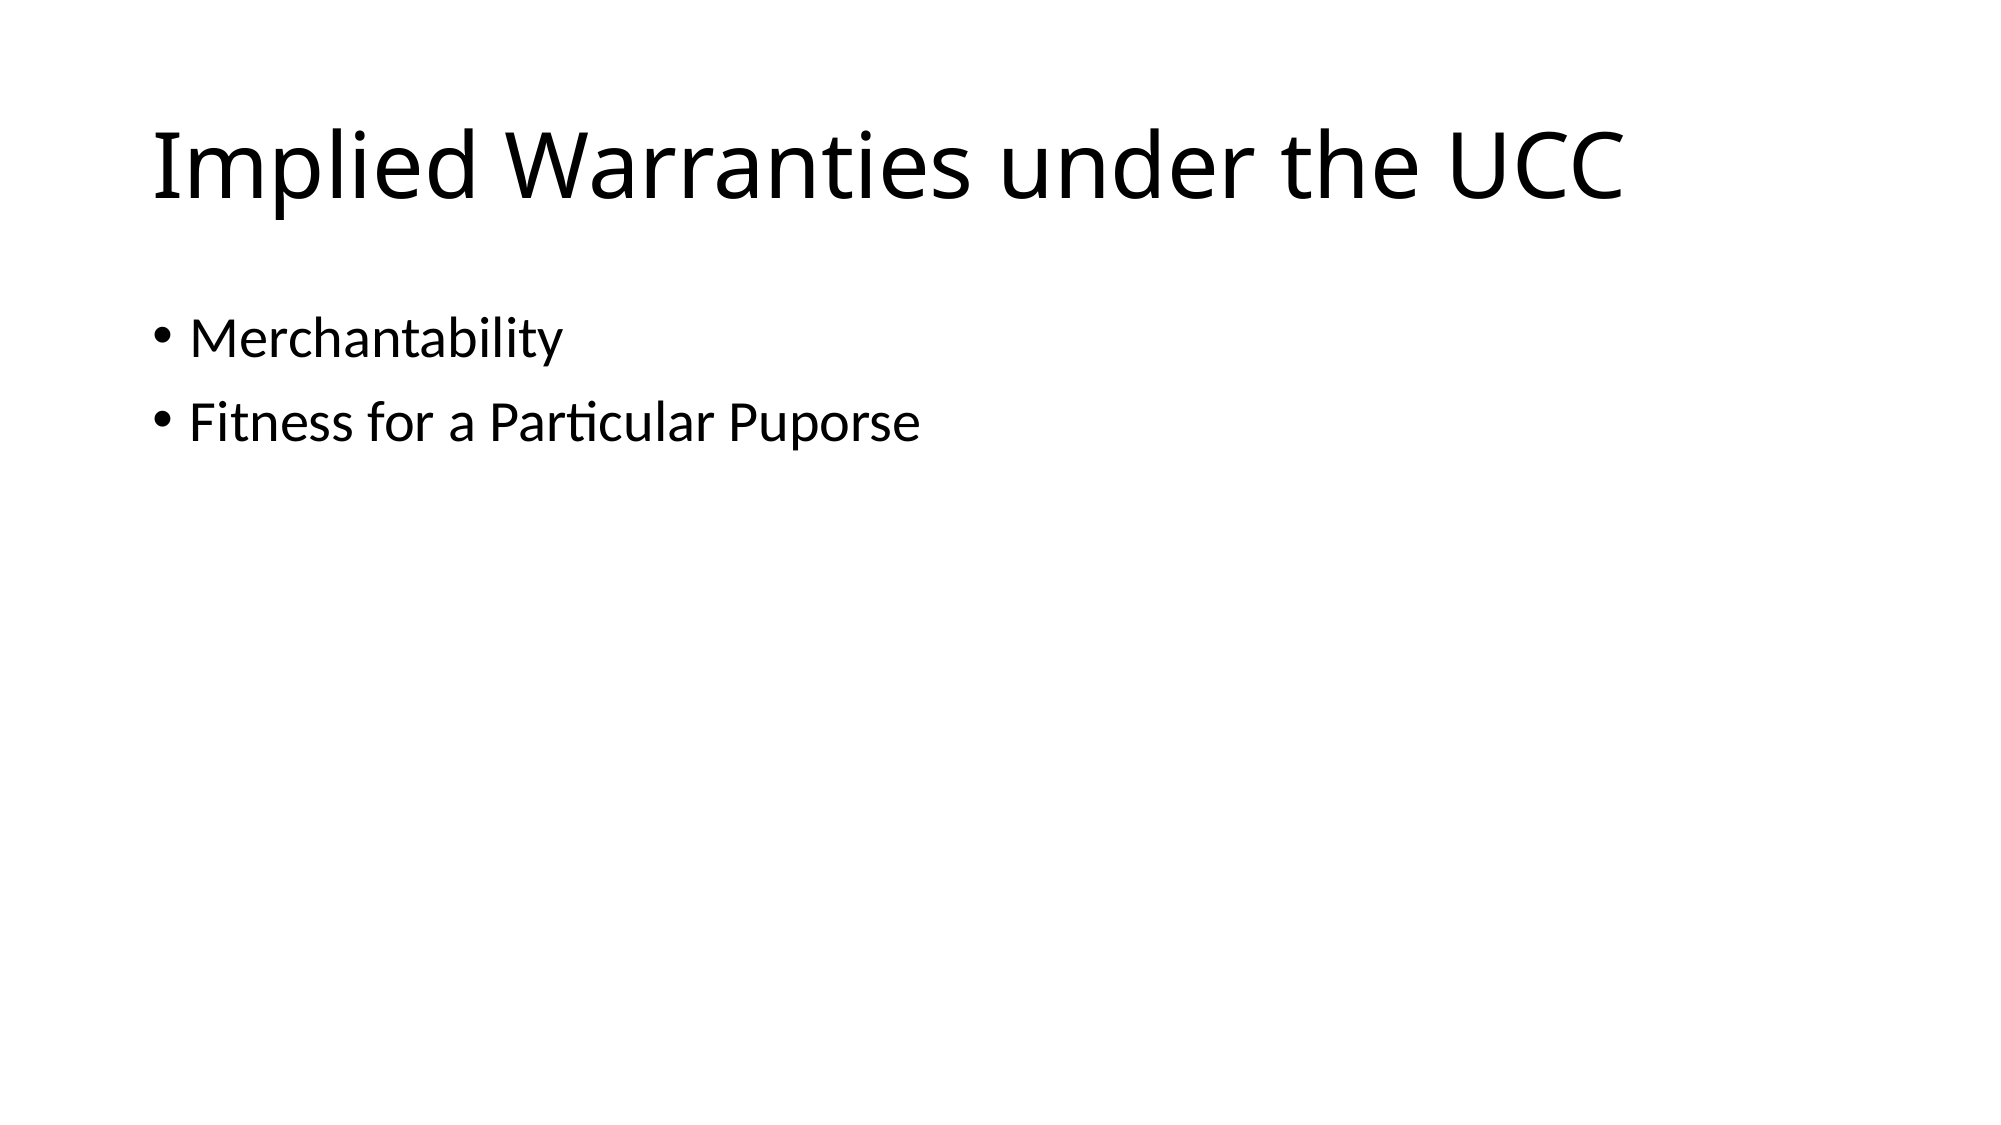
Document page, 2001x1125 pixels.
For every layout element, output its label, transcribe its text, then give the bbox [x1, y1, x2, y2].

list Merchantability Fitness for a Particular Puporse [137, 299, 1863, 1014]
title Implied Warranties under the UCC [137, 59, 1863, 278]
